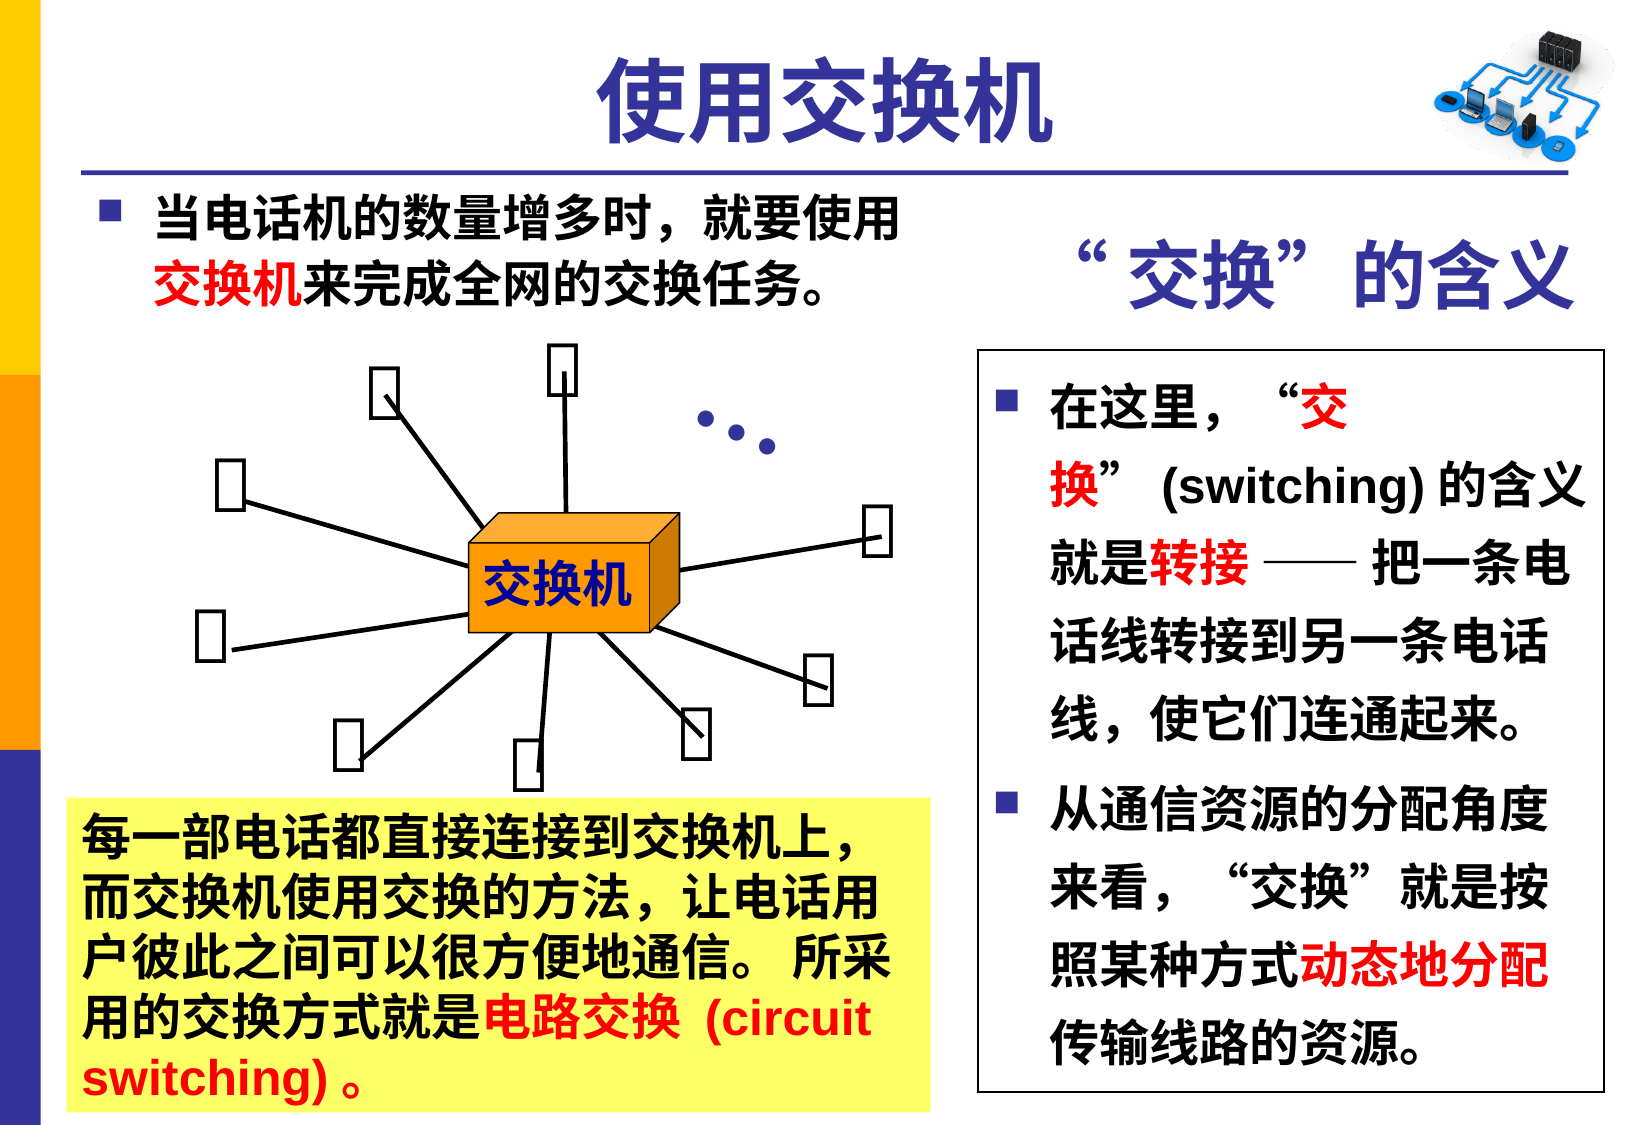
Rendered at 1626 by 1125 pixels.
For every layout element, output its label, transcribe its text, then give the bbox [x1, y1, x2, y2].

list 当电话机的数量增多时，就要使用交换机来完成全网的交换任务。 [81, 172, 955, 327]
text_box  [840, 476, 934, 581]
text_box  [348, 338, 442, 443]
text_box  [311, 690, 406, 795]
text_box … [663, 314, 838, 491]
text_box  [491, 710, 586, 797]
text_box “交换”的含义 [1001, 196, 1608, 327]
text_box  [193, 430, 288, 536]
picture [1431, 30, 1616, 165]
text_box 在这里，“交换”(switching)的含义就是转接 —— 把一条电话线转接到另一条电话线，使它们连通起来。 从通信资源的分配角度来看，“交换”就是按照某种方式动态地分配传输线路的资源。 [977, 349, 1604, 1093]
text_box [469, 513, 679, 542]
title 使用交换机 [81, 30, 1569, 161]
text_box  [173, 581, 268, 686]
text_box 每一部电话都直接连接到交换机上，而交换机使用交换的方法，让电话用户彼此之间可以很方便地通信。 所采用的交换方式就是电路交换 (circuit switching)。 [66, 797, 931, 1113]
text_box  [781, 624, 875, 730]
text_box  [659, 679, 754, 785]
text_box  [525, 314, 619, 420]
text_box 交换机 [467, 544, 648, 620]
text_box [468, 512, 680, 633]
